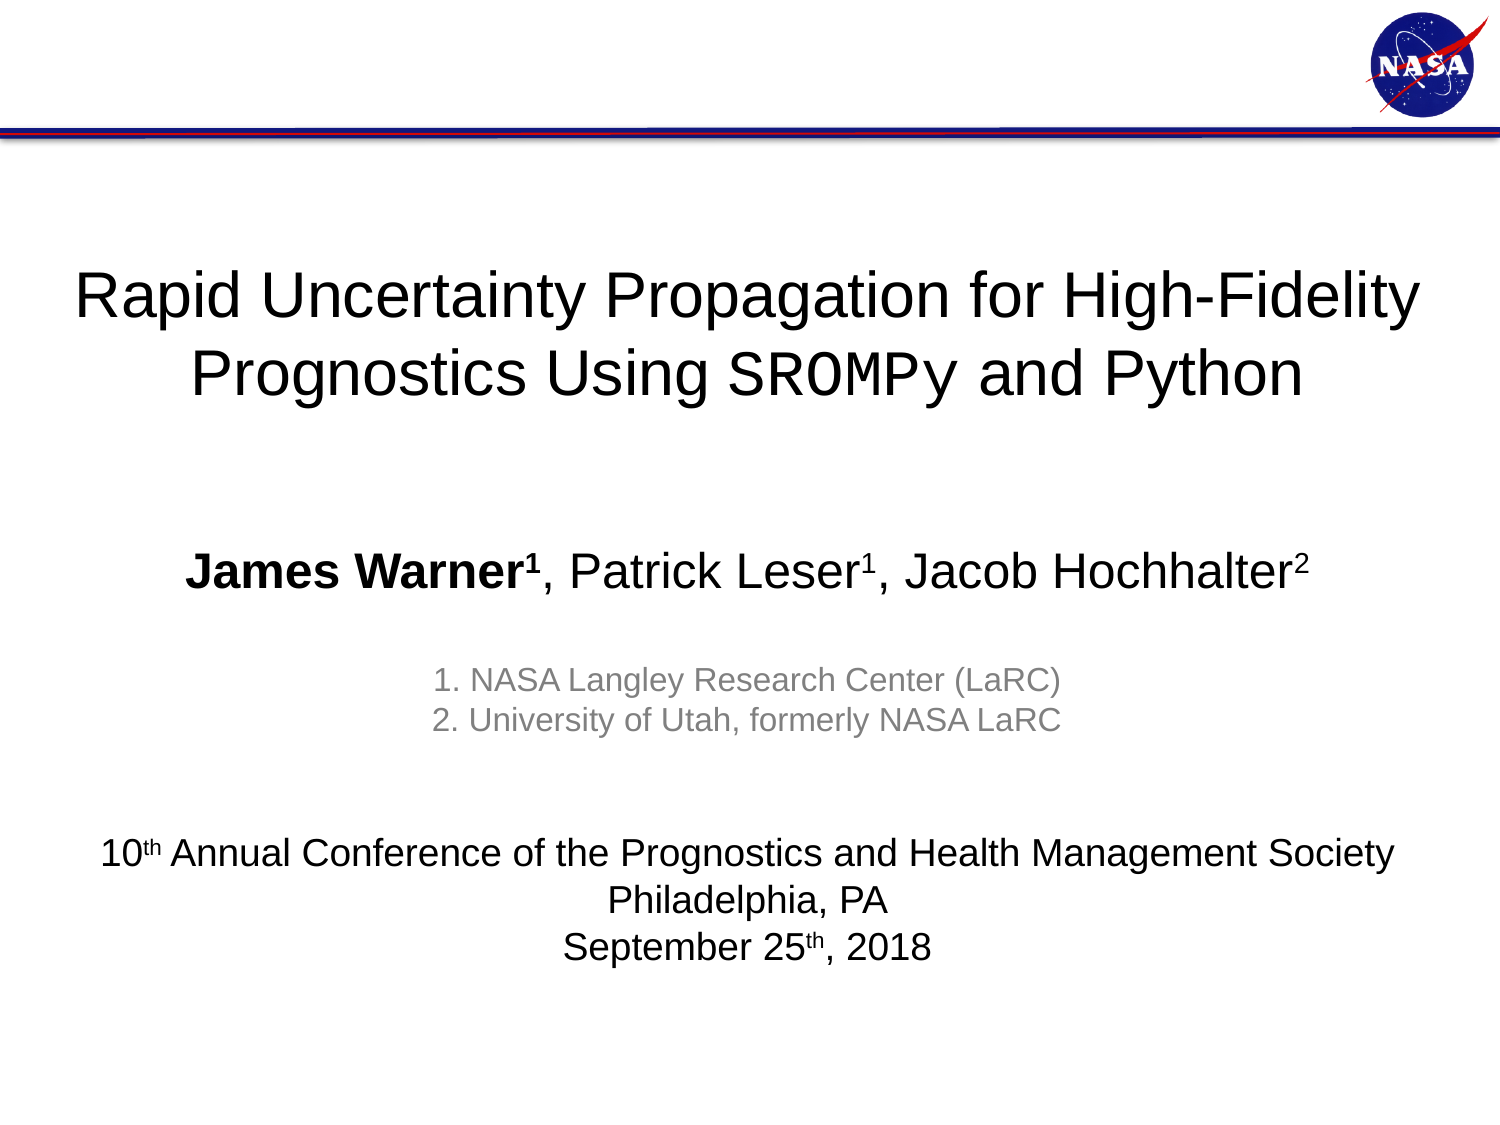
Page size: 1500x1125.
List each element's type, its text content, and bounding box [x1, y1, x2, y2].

title Rapid Uncertainty Propagation for High-Fidelity Prognostics Using SROMPy and Python James Warner1, Patrick Leser1, Jacob Hochhalter2 1. NASA Langley Research Center (LaRC) 2. University of Utah, formerly NASA LaRC 10th Annual Conference of the Prognostics and Health Management Society Philadelphia, PA September 25th, 2018 [48, 196, 1447, 1065]
picture [1365, 10, 1490, 119]
